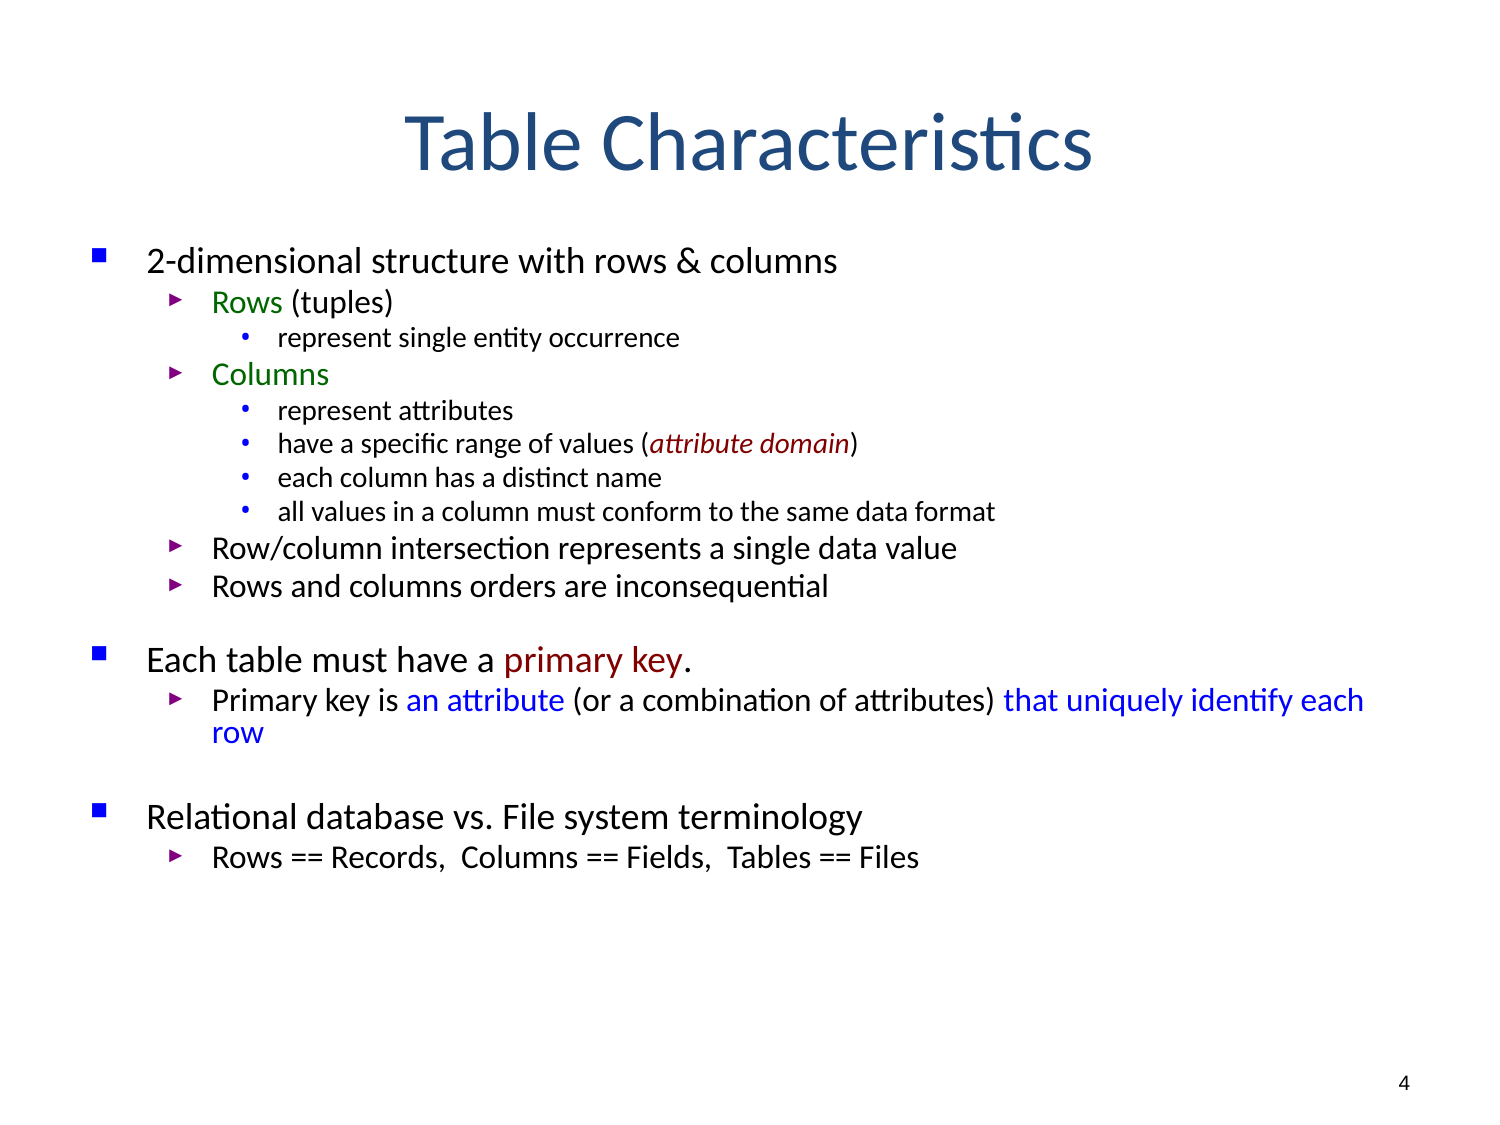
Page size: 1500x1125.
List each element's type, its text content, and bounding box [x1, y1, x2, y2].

title Table Characteristics [74, 62, 1426, 213]
slide_number 4 [1362, 1062, 1426, 1103]
list 2-dimensional structure with rows & columns Rows (tuples) represent single entity occurrence Columns represent attributes have a specific range of values (attribute domain) each column has a distinct name all values in a column must conform to the same data format Row/column intersection represents a single data value Rows and columns orders are inconsequential Each table must have a primary key. Primary key is an attribute (or a combination of attributes) that uniquely identify each row Relational database vs. File system terminology Rows == Records, Columns == Fields, Tables == Files [75, 237, 1425, 1050]
